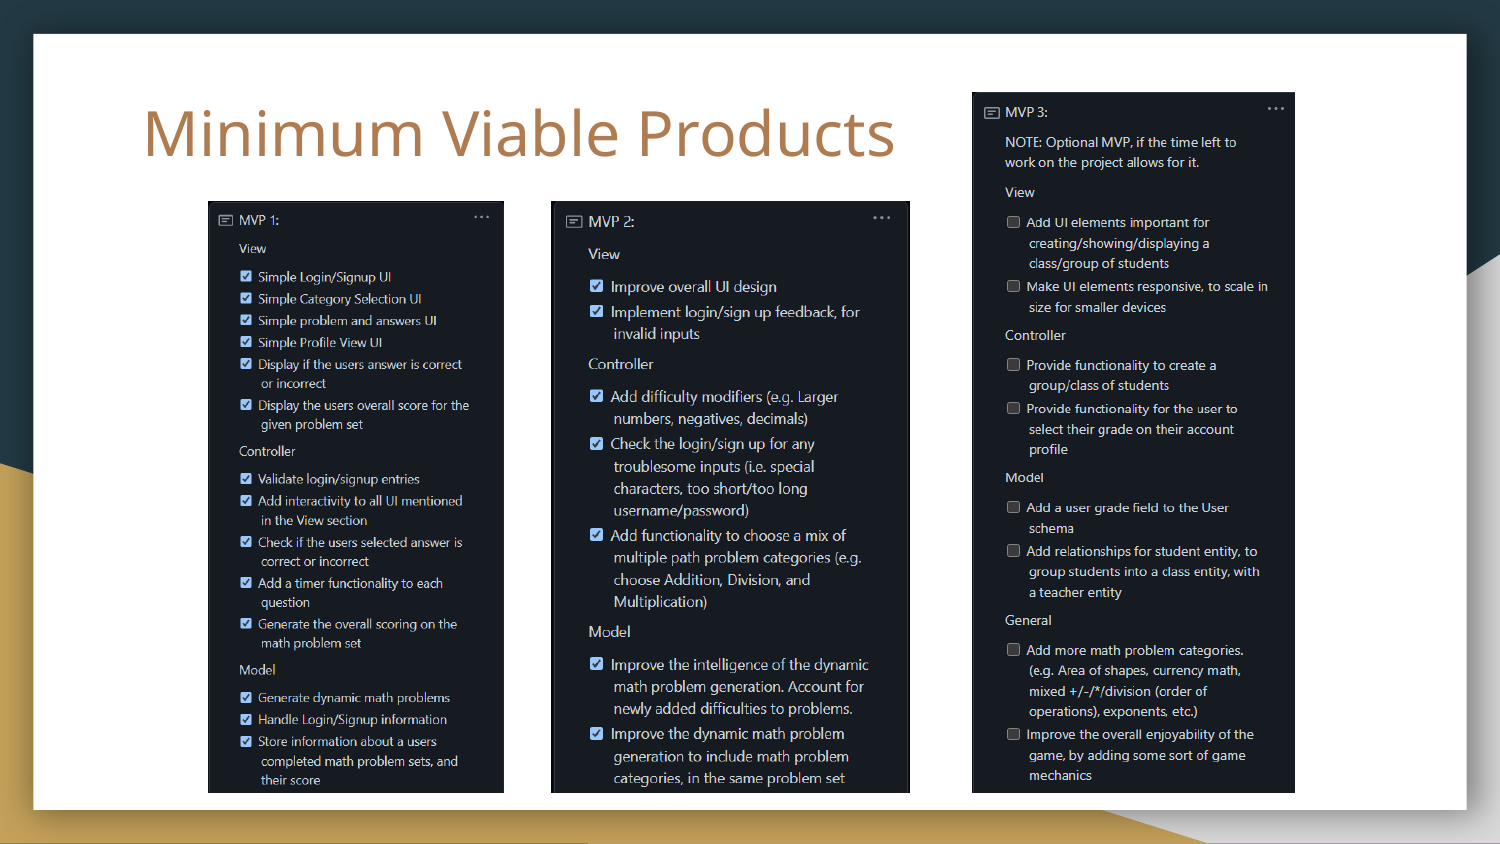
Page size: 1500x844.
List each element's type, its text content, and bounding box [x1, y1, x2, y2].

picture [972, 92, 1295, 793]
picture [208, 201, 504, 793]
title Minimum Viable Products [127, 74, 1359, 232]
picture [551, 201, 910, 793]
